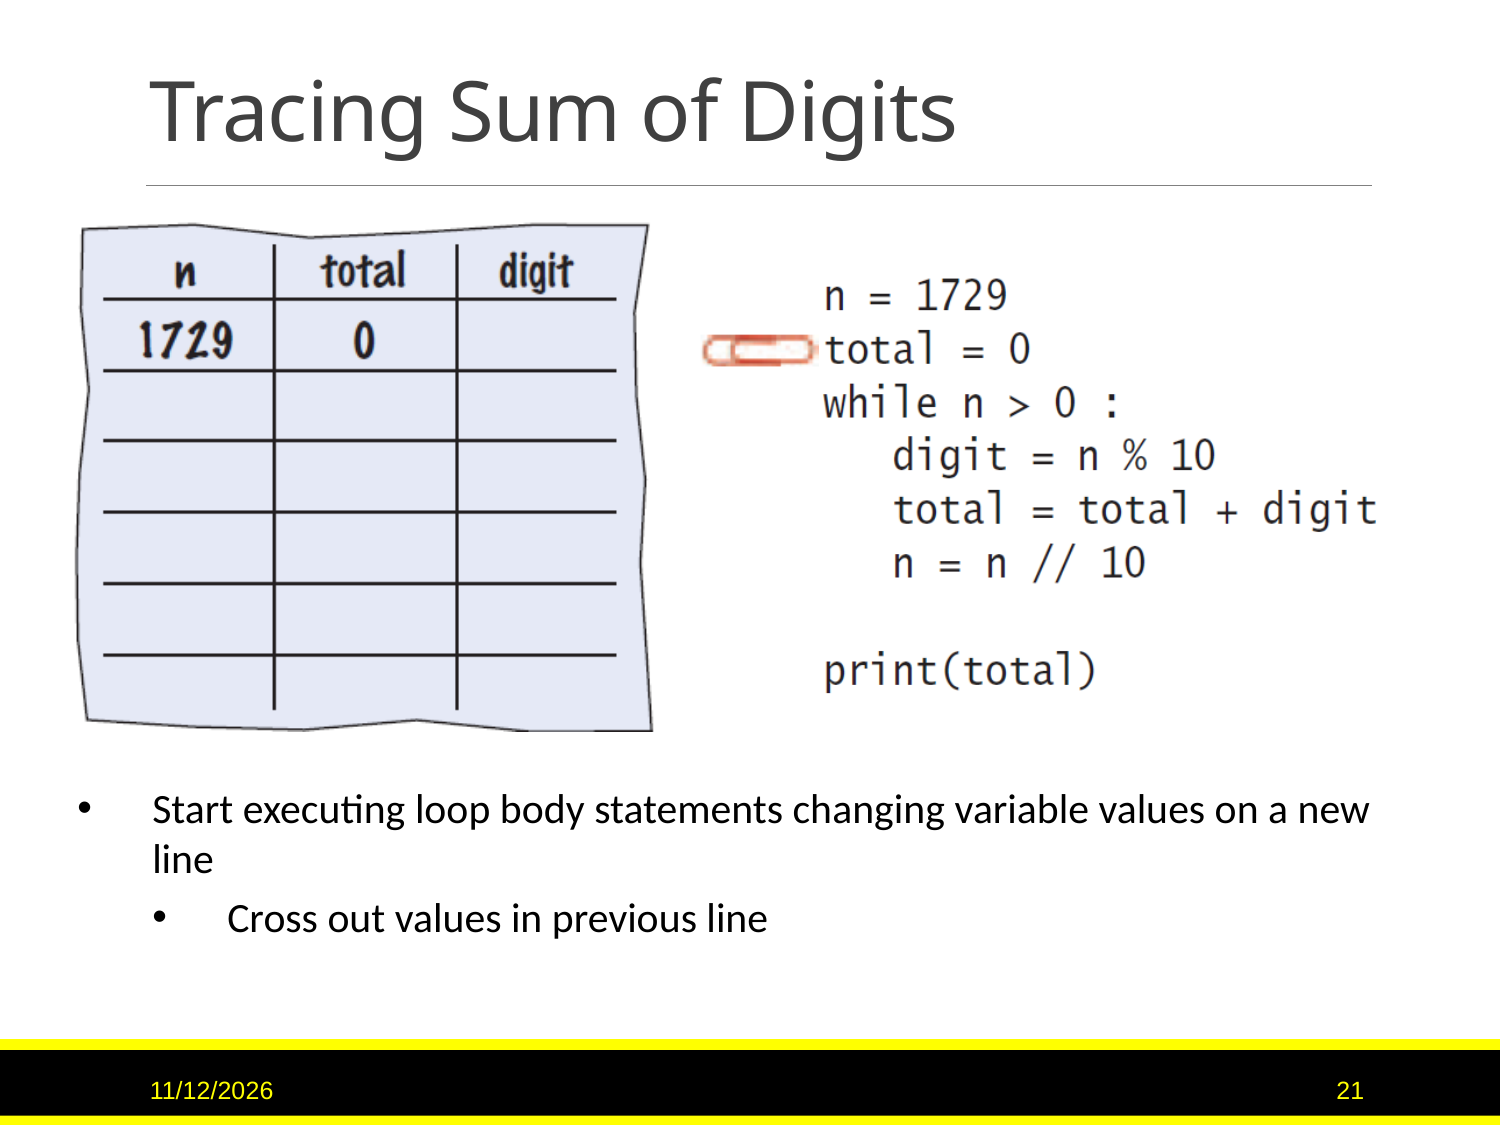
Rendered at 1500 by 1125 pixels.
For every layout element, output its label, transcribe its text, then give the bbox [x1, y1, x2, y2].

title Tracing Sum of Digits [134, 47, 1373, 167]
slide_number 21 [1217, 1059, 1380, 1120]
text_box Start executing loop body statements changing variable values on a new line Cross out values in previous line [62, 774, 1450, 1003]
picture [66, 217, 656, 732]
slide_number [134, 1059, 440, 1120]
picture [693, 274, 1384, 713]
